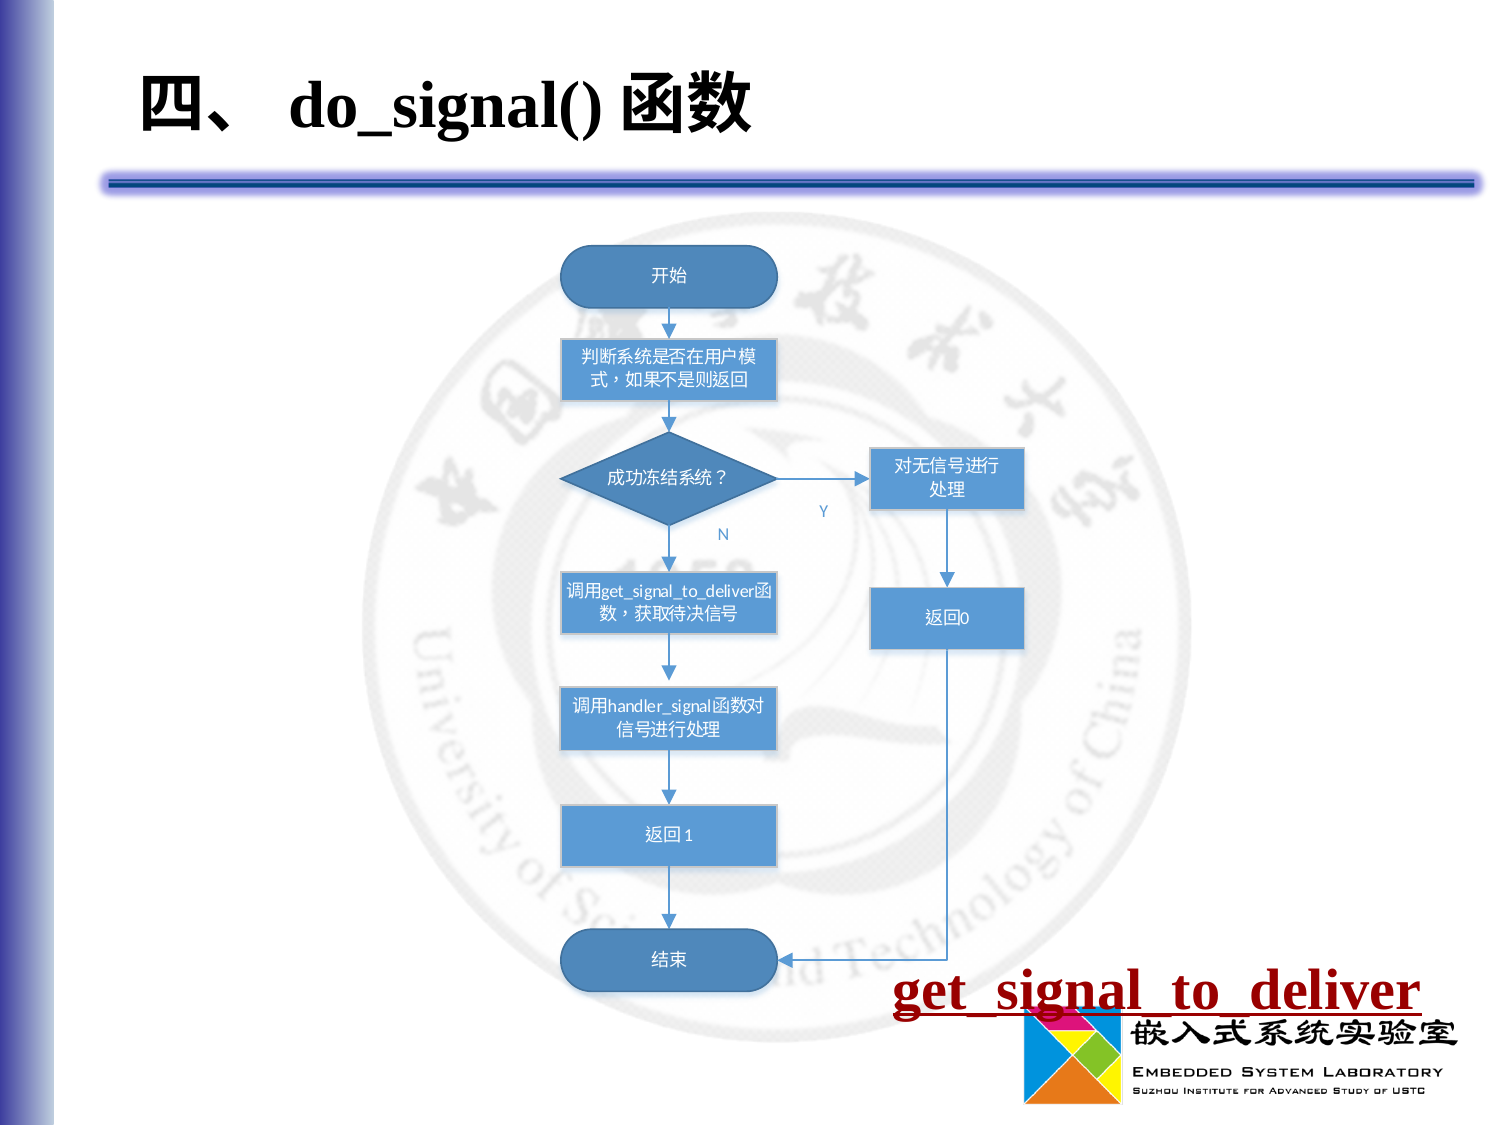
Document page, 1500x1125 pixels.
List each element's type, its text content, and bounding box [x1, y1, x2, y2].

list get_signal_to_deliver [147, 220, 1437, 1024]
picture [336, 1004, 1459, 1105]
picture [88, 160, 1495, 220]
picture [550, 239, 1033, 1004]
title 四、do_signal()函数 [123, 42, 1459, 150]
